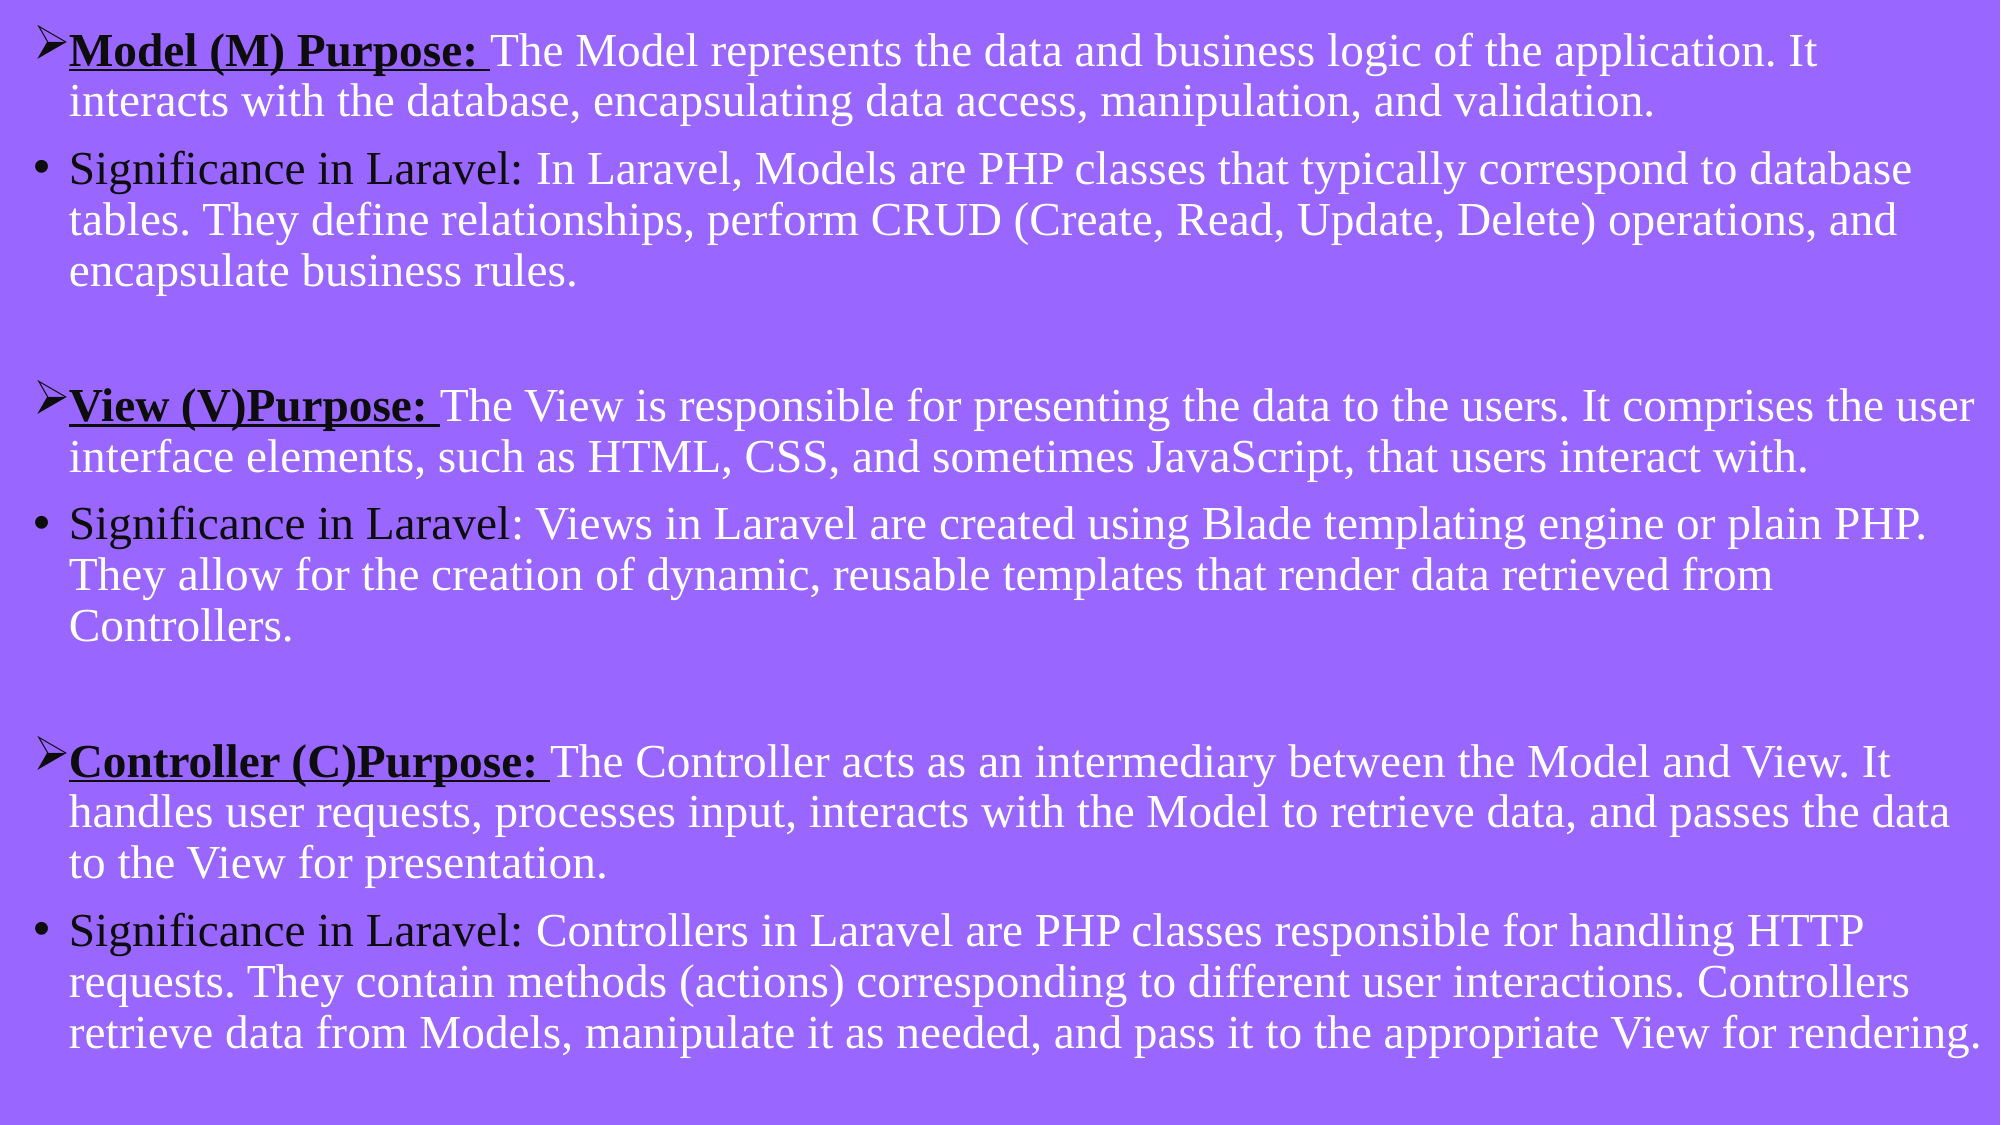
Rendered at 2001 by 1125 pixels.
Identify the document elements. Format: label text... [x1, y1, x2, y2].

list Model (M) Purpose: The Model represents the data and business logic of the application. It interacts with the database, encapsulating data access, manipulation, and validation. Significance in Laravel: In Laravel, Models are PHP classes that typically correspond to database tables. They define relationships, perform CRUD (Create, Read, Update, Delete) operations, and encapsulate business rules. View (V)Purpose: The View is responsible for presenting the data to the users. It comprises the user interface elements, such as HTML, CSS, and sometimes JavaScript, that users interact with. Significance in Laravel: Views in Laravel are created using Blade templating engine or plain PHP. They allow for the creation of dynamic, reusable templates that render data retrieved from Controllers. Controller (C)Purpose: The Controller acts as an intermediary between the Model and View. It handles user requests, processes input, interacts with the Model to retrieve data, and passes the data to the View for presentation. Significance in Laravel: Controllers in Laravel are PHP classes responsible for handling HTTP requests. They contain methods (actions) corresponding to different user interactions. Controllers retrieve data from Models, manipulate it as needed, and pass it to the appropriate View for rendering. [18, 17, 2000, 1099]
